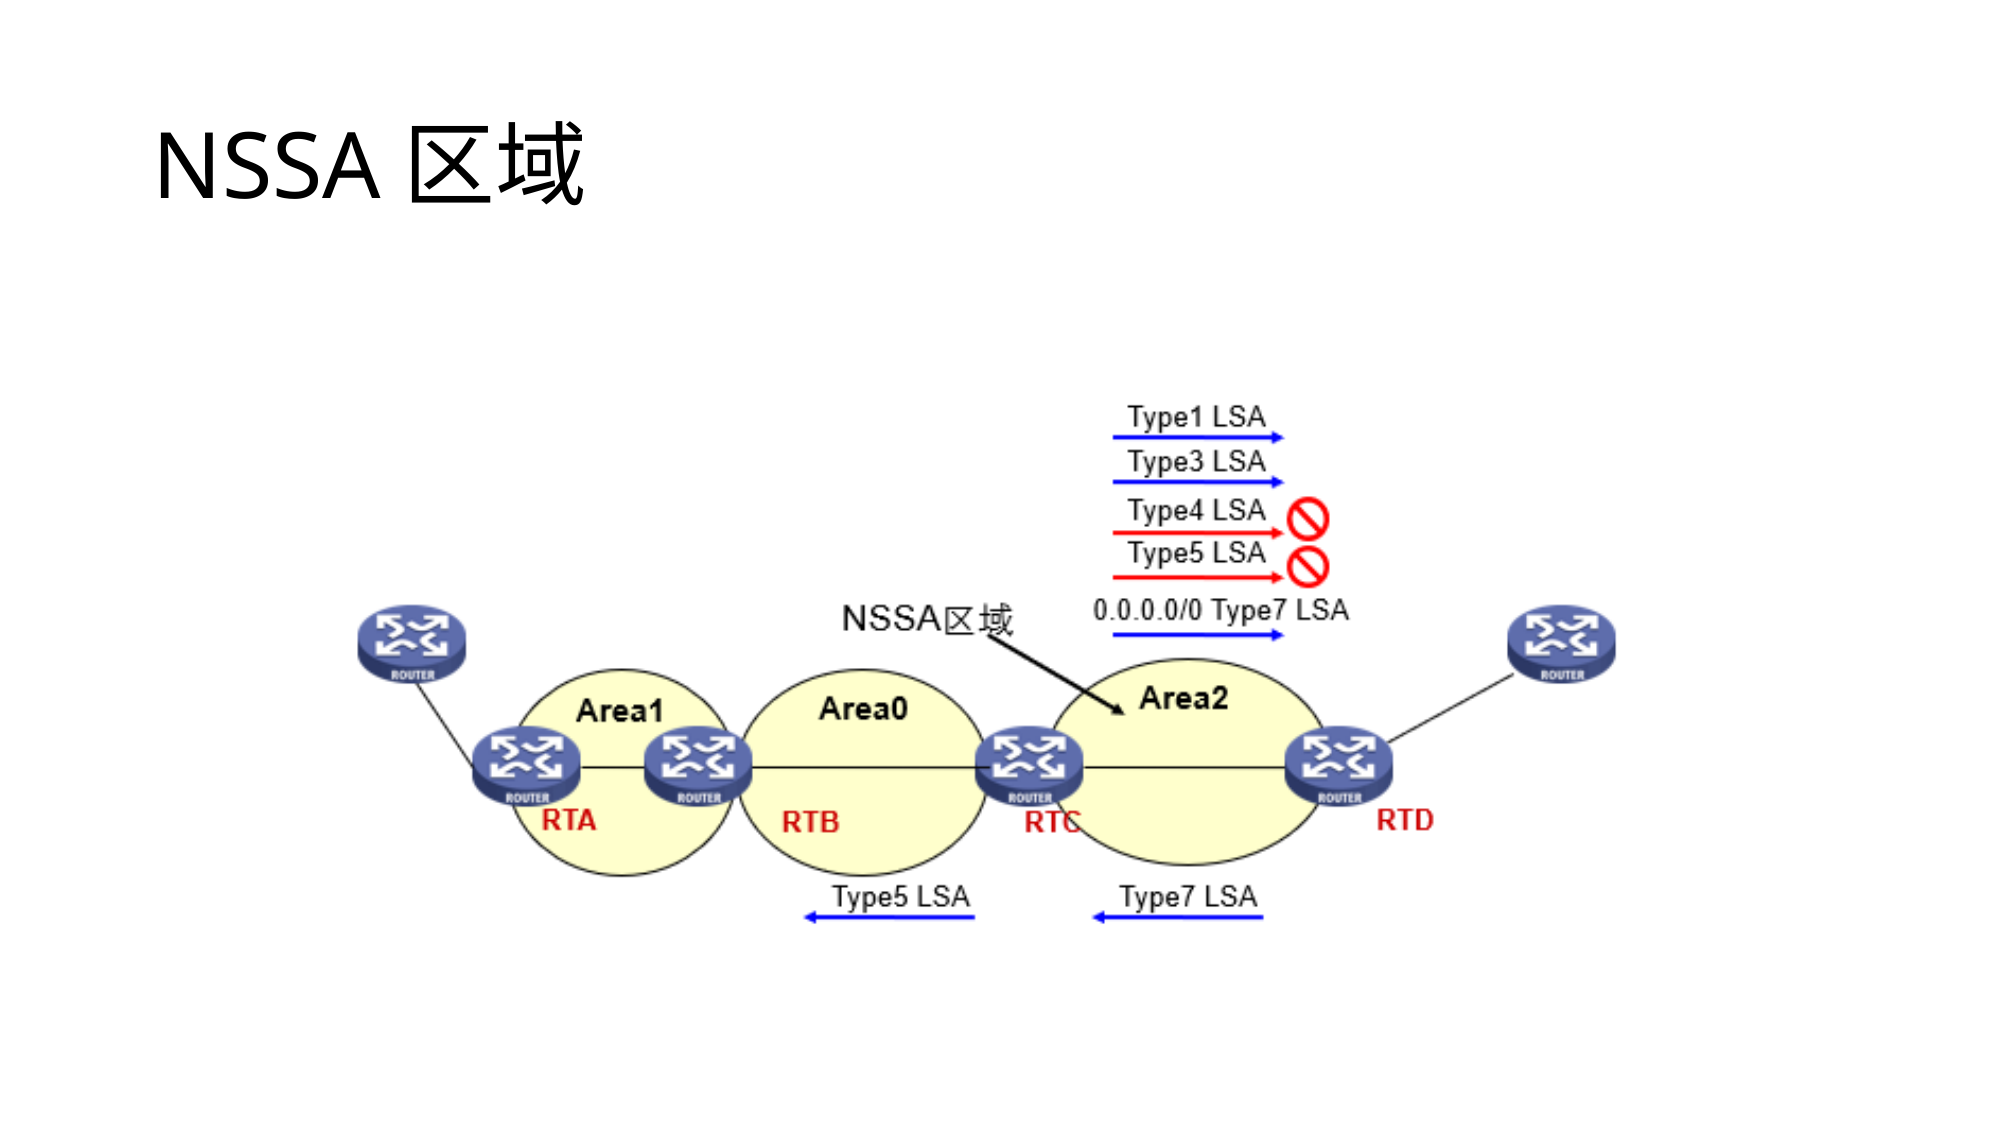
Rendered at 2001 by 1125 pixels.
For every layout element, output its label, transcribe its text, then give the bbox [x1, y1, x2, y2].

picture [335, 355, 1665, 958]
title NSSA区域 [137, 59, 1863, 278]
